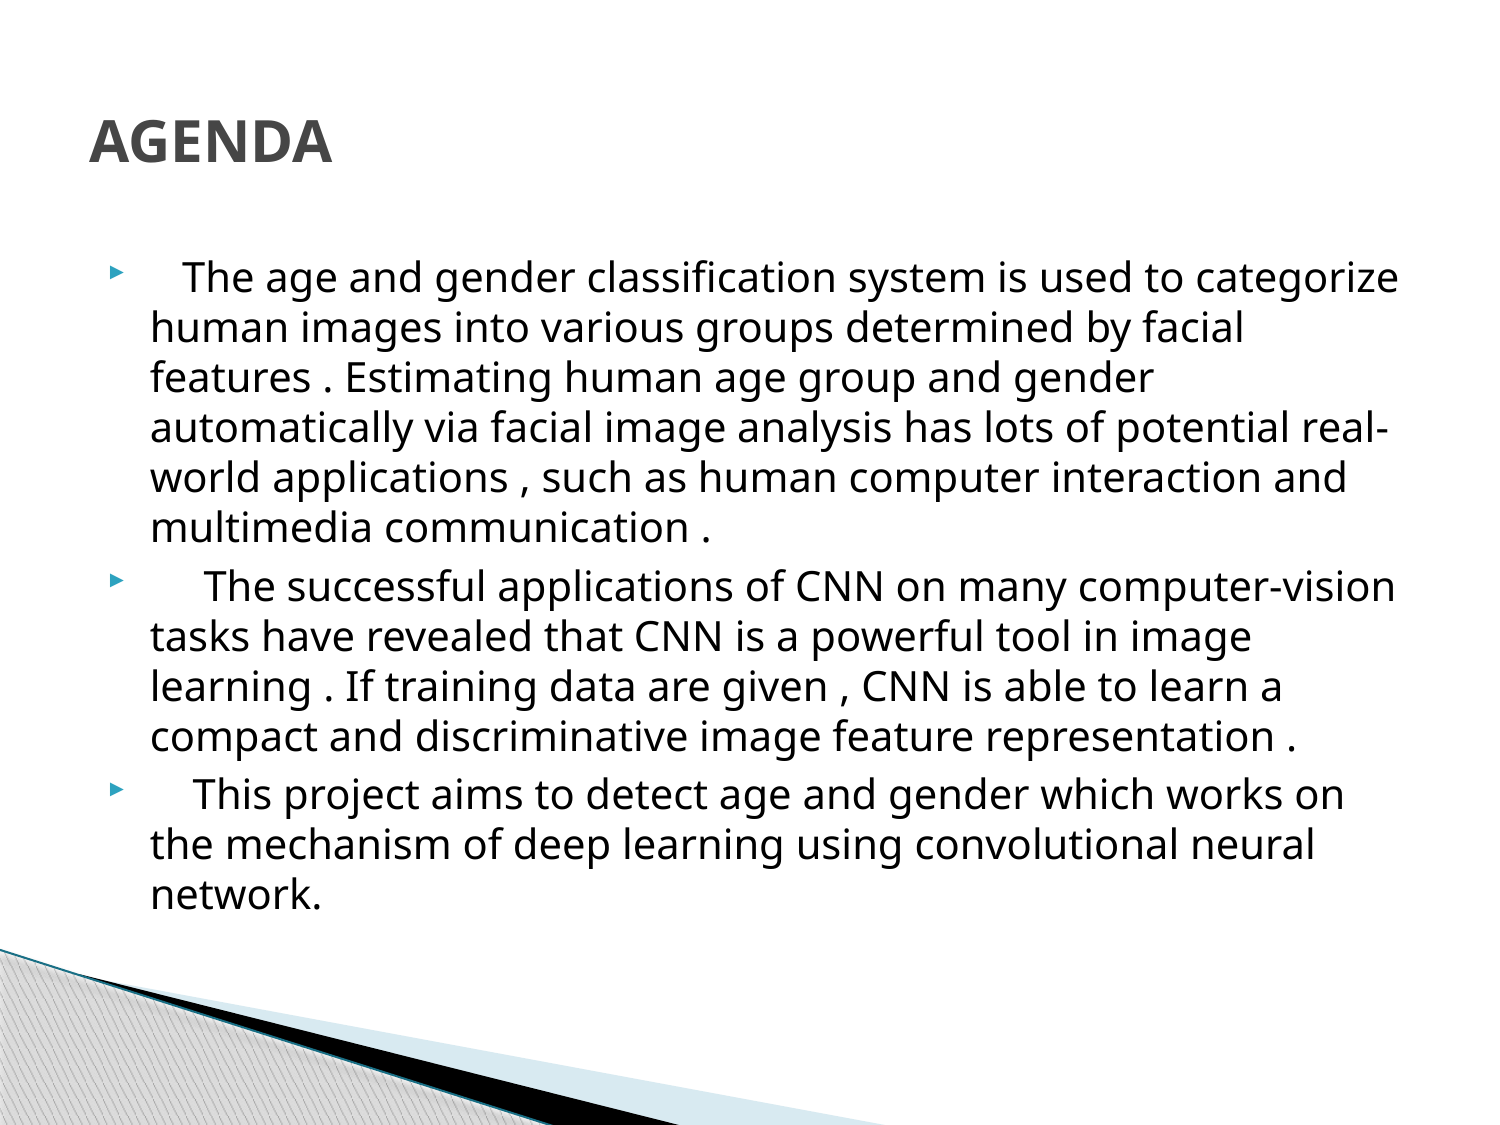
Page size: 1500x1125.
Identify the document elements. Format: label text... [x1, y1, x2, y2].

list The age and gender classification system is used to categorize human images into various groups determined by facial features . Estimating human age group and gender automatically via facial image analysis has lots of potential real-world applications , such as human computer interaction and multimedia communication . The successful applications of CNN on many computer-vision tasks have revealed that CNN is a powerful tool in image learning . If training data are given , CNN is able to learn a compact and discriminative image feature representation . This project aims to detect age and gender which works on the mechanism of deep learning using convolutional neural network. [75, 243, 1425, 986]
title AGENDA [75, 45, 1425, 233]
